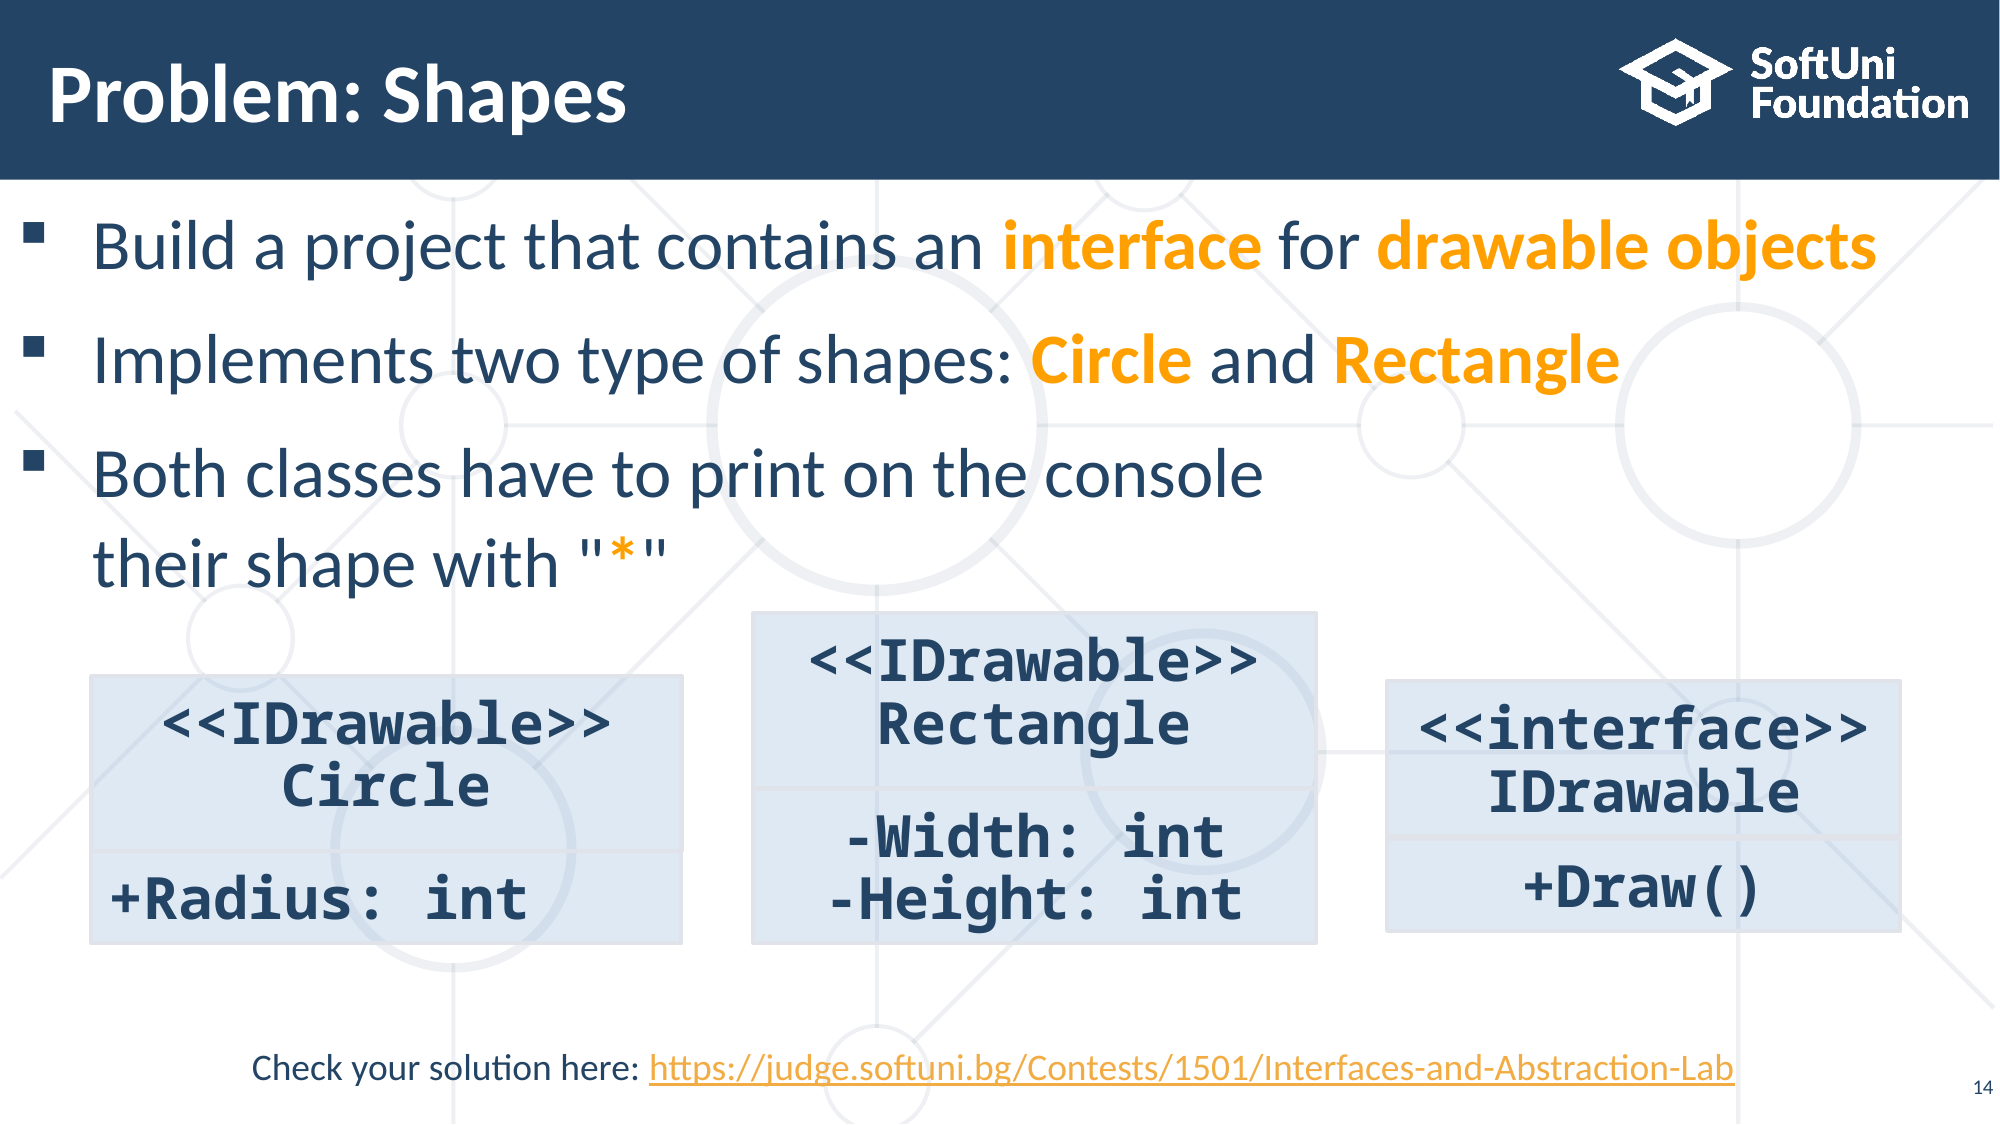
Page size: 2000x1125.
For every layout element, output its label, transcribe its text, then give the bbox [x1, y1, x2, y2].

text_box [1386, 680, 1900, 932]
picture [1618, 38, 1968, 126]
title Problem: Shapes [31, 16, 1591, 162]
text_box Check your solution here: https://judge.softuni.bg/Contests/1501/Interfaces-and-Abstraction-Lab [124, 1035, 1863, 1096]
slide_number 14 [1937, 1070, 2000, 1103]
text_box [752, 613, 1316, 944]
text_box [90, 675, 682, 944]
list Build a project that contains an interface for drawable objects Implements two type of shapes: Circle and Rectangle Both classes have to print on the console their shape with "*" [0, 188, 1937, 1103]
